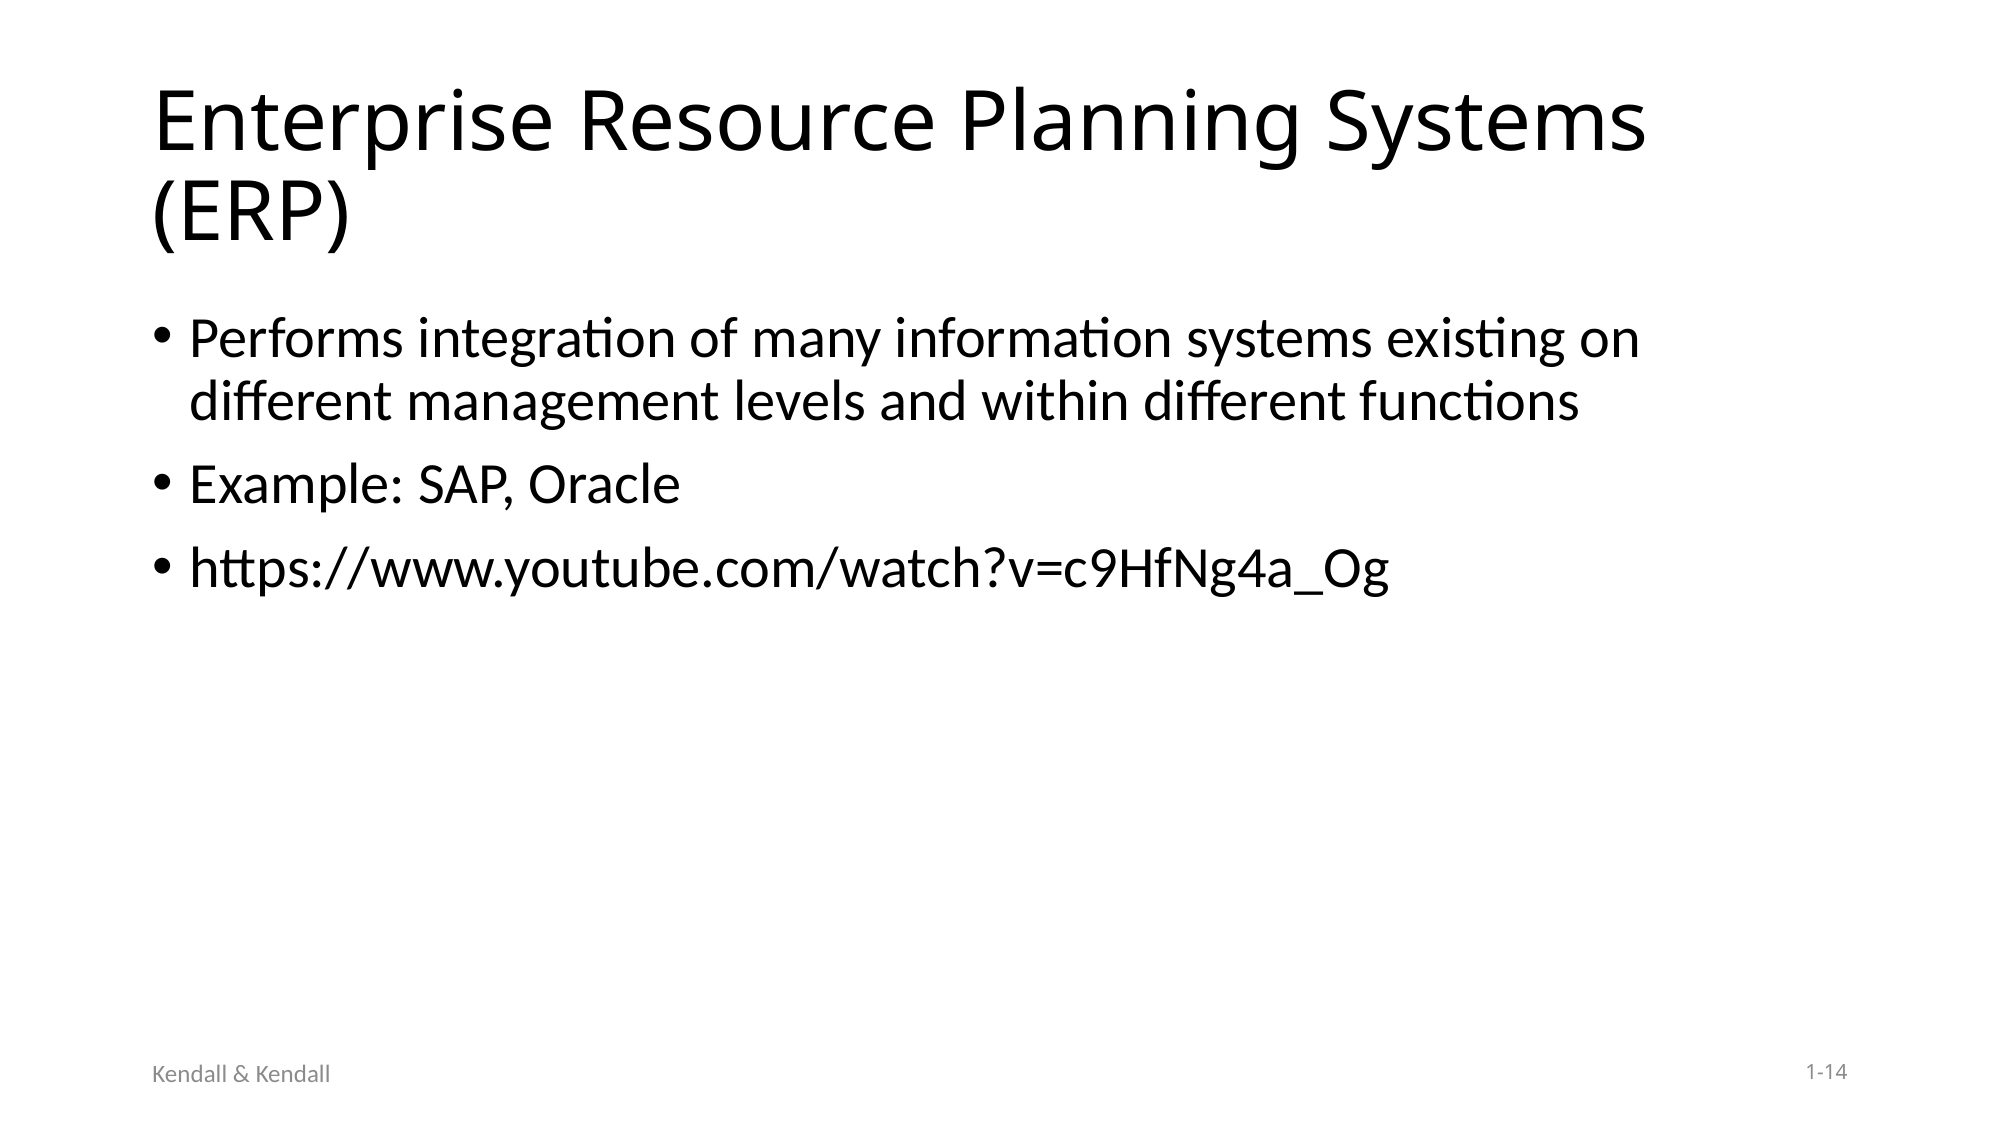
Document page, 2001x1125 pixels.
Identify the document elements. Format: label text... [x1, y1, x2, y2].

slide_number 1-14 [1412, 1042, 1863, 1103]
slide_number Kendall & Kendall [137, 1042, 588, 1103]
title Enterprise Resource Planning Systems (ERP) [137, 59, 1863, 278]
list Performs integration of many information systems existing on different management levels and within different functions Example: SAP, Oracle https://www.youtube.com/watch?v=c9HfNg4a_Og [137, 299, 1863, 1014]
